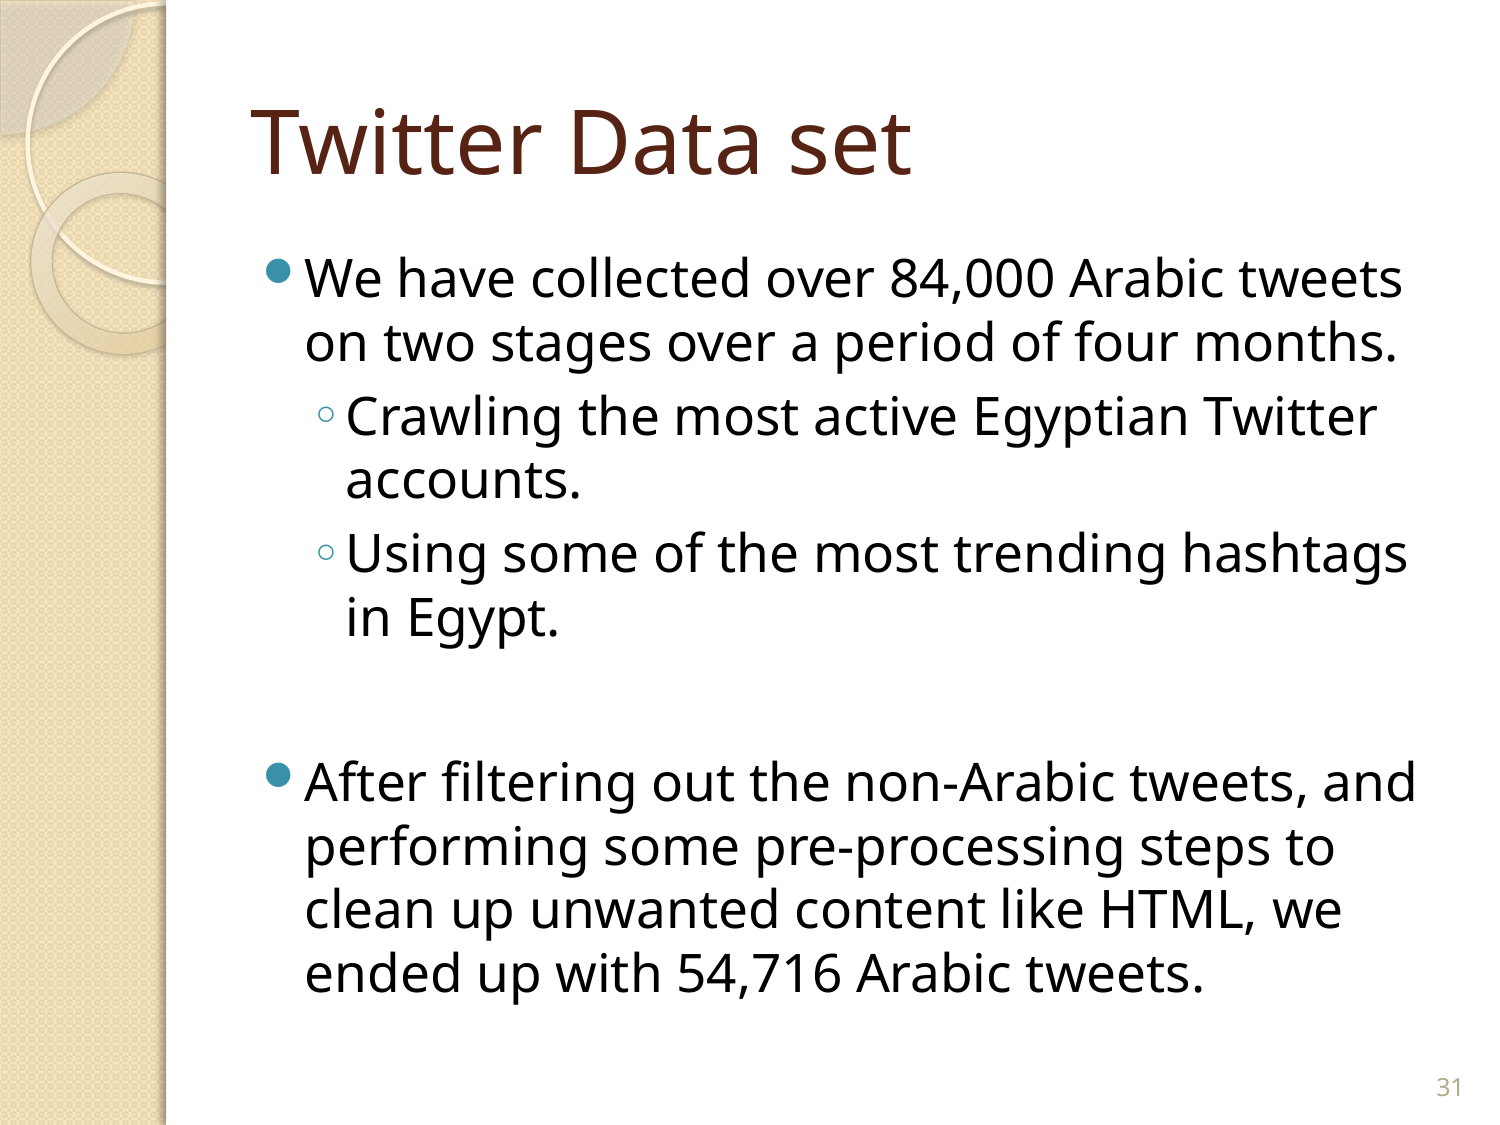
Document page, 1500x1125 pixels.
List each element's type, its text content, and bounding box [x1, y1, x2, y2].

slide_number 31 [1413, 1034, 1488, 1113]
list We have collected over 84,000 Arabic tweets on two stages over a period of four months. Crawling the most active Egyptian Twitter accounts. Using some of the most trending hashtags in Egypt. After filtering out the non-Arabic tweets, and performing some pre-processing steps to clean up unwanted content like HTML, we ended up with 54,716 Arabic tweets. [235, 237, 1466, 1025]
title Twitter Data set [235, 45, 1466, 233]
